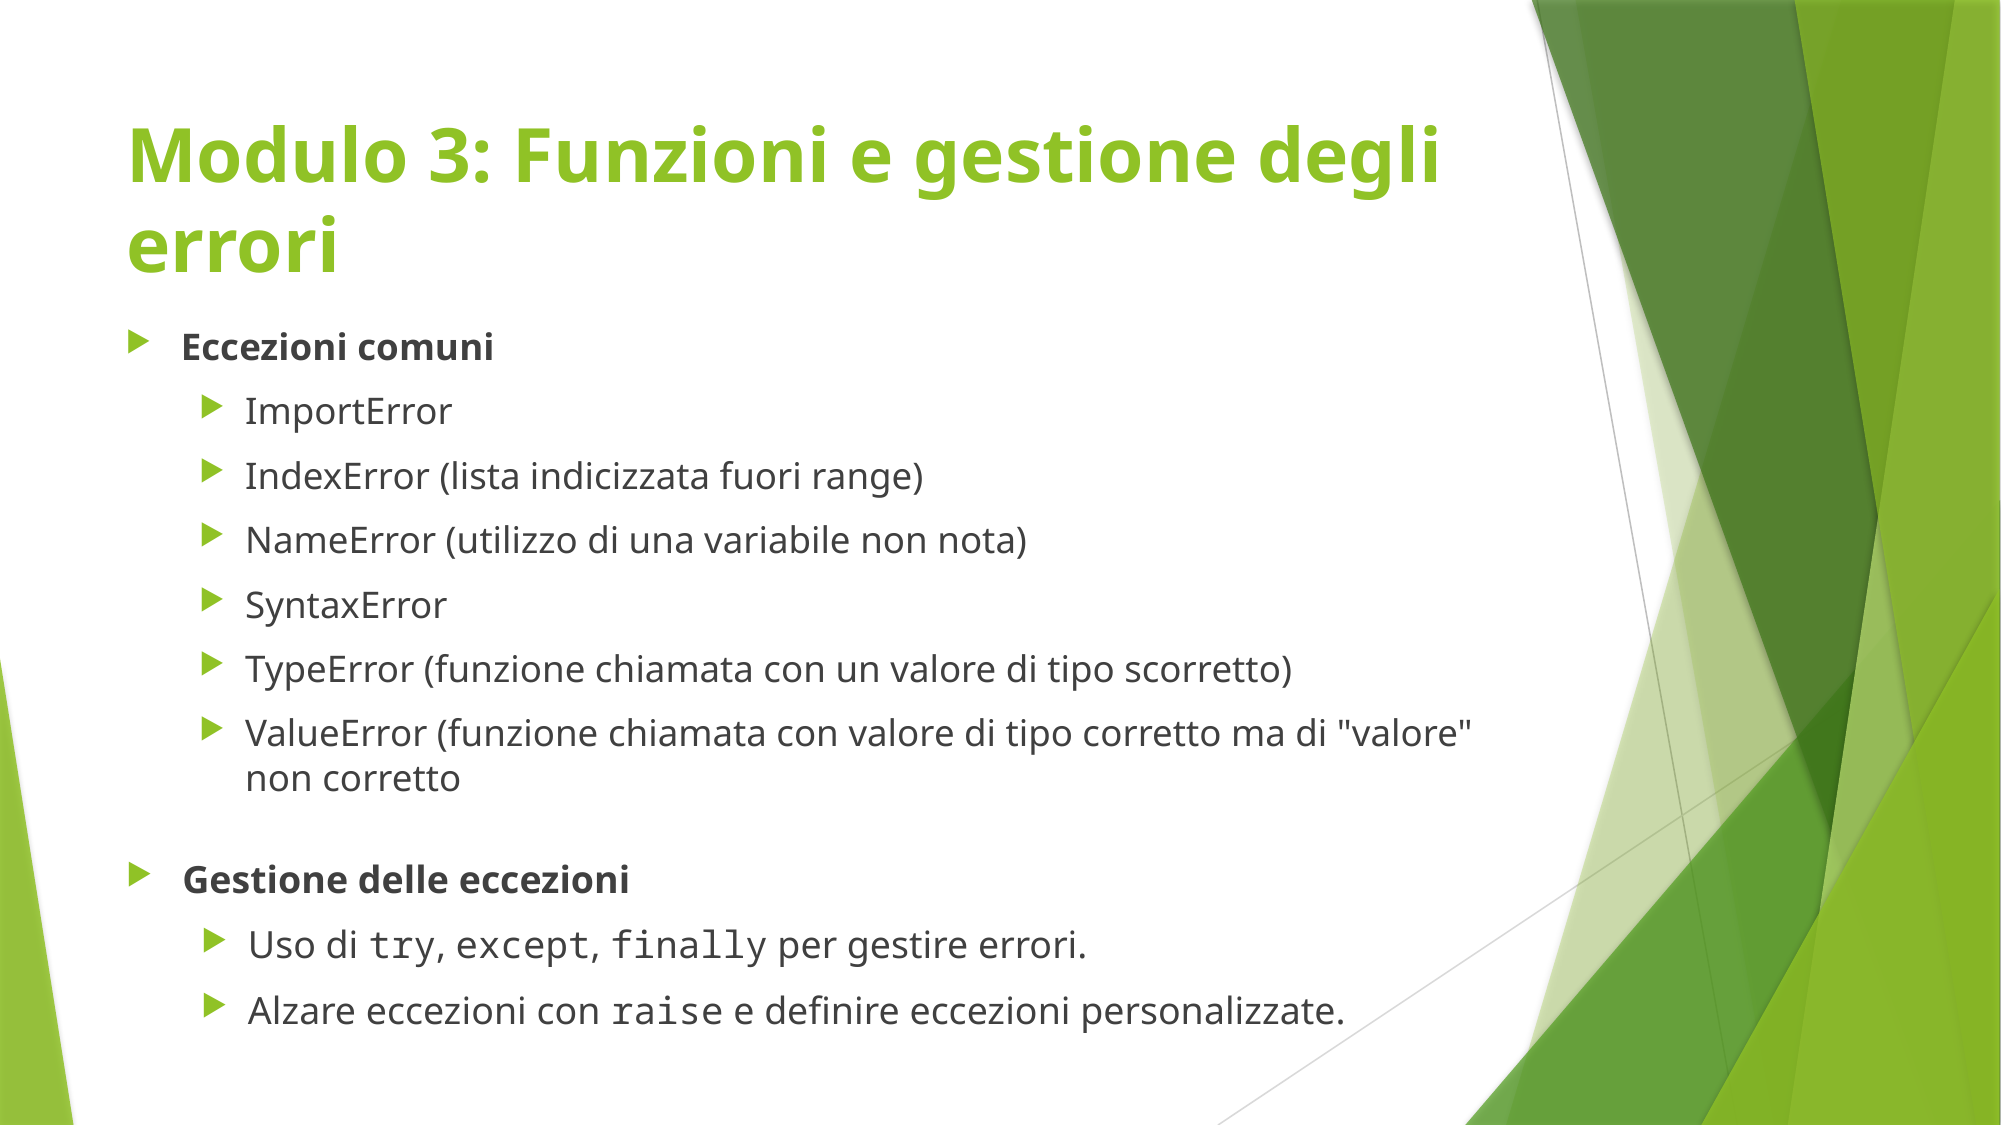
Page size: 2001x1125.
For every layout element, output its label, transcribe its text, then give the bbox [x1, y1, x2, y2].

list Gestione delle eccezioni Uso di try, except, finally per gestire errori. Alzare eccezioni con raise e definire eccezioni personalizzate. [111, 848, 1522, 1066]
title Modulo 3: Funzioni e gestione degli errori [111, 99, 1522, 317]
text_box Eccezioni comuni ImportError IndexError (lista indicizzata fuori range) NameError (utilizzo di una variabile non nota) SyntaxError TypeError (funzione chiamata con un valore di tipo scorretto) ValueError (funzione chiamata con valore di tipo corretto ma di "valore" non corretto [110, 316, 1521, 808]
